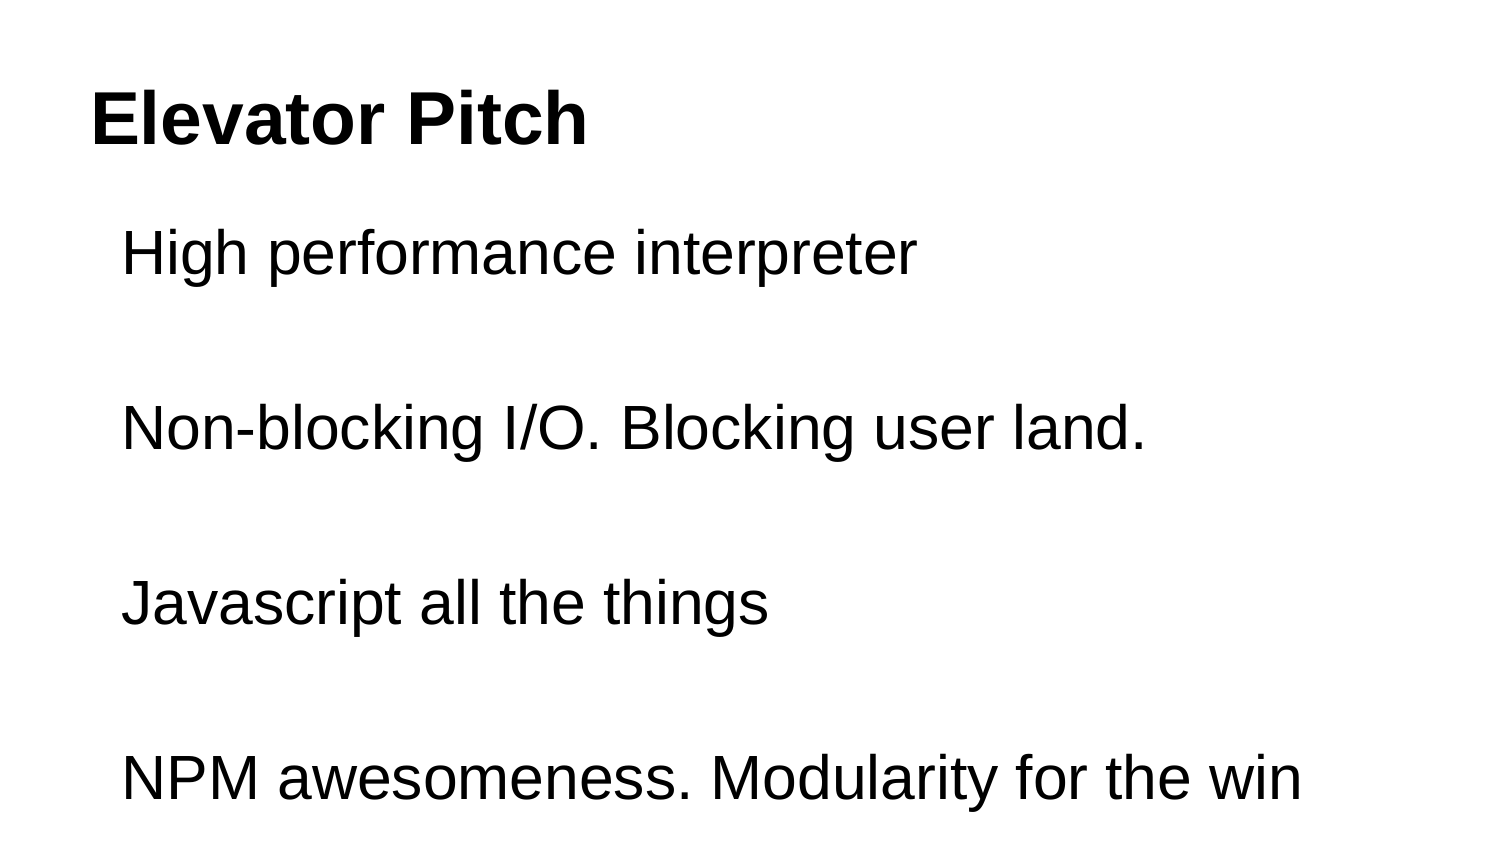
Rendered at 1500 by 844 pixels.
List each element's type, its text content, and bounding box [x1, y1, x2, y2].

title Elevator Pitch [75, 33, 1425, 175]
list High performance interpreter Non-blocking I/O. Blocking user land. Javascript all the things NPM awesomeness. Modularity for the win [75, 196, 1425, 808]
